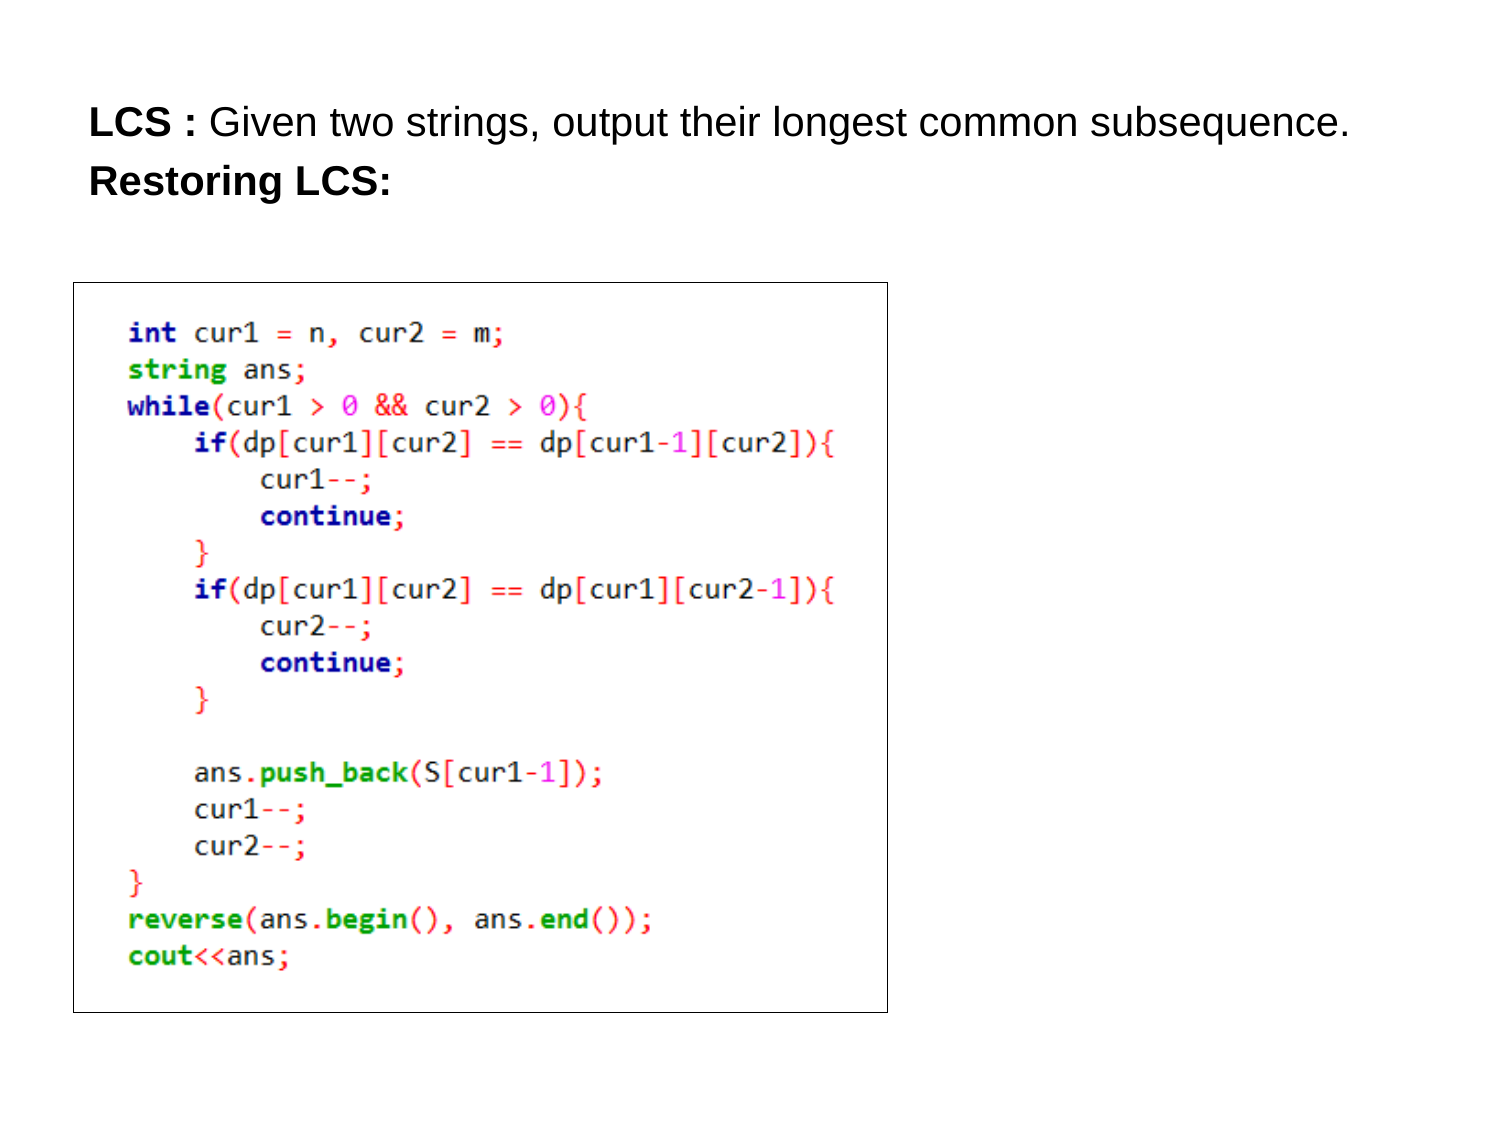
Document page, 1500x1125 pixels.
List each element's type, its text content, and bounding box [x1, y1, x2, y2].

list LCS : Given two strings, output their longest common subsequence. Restoring LCS: [73, 87, 1424, 213]
picture [73, 281, 889, 1013]
